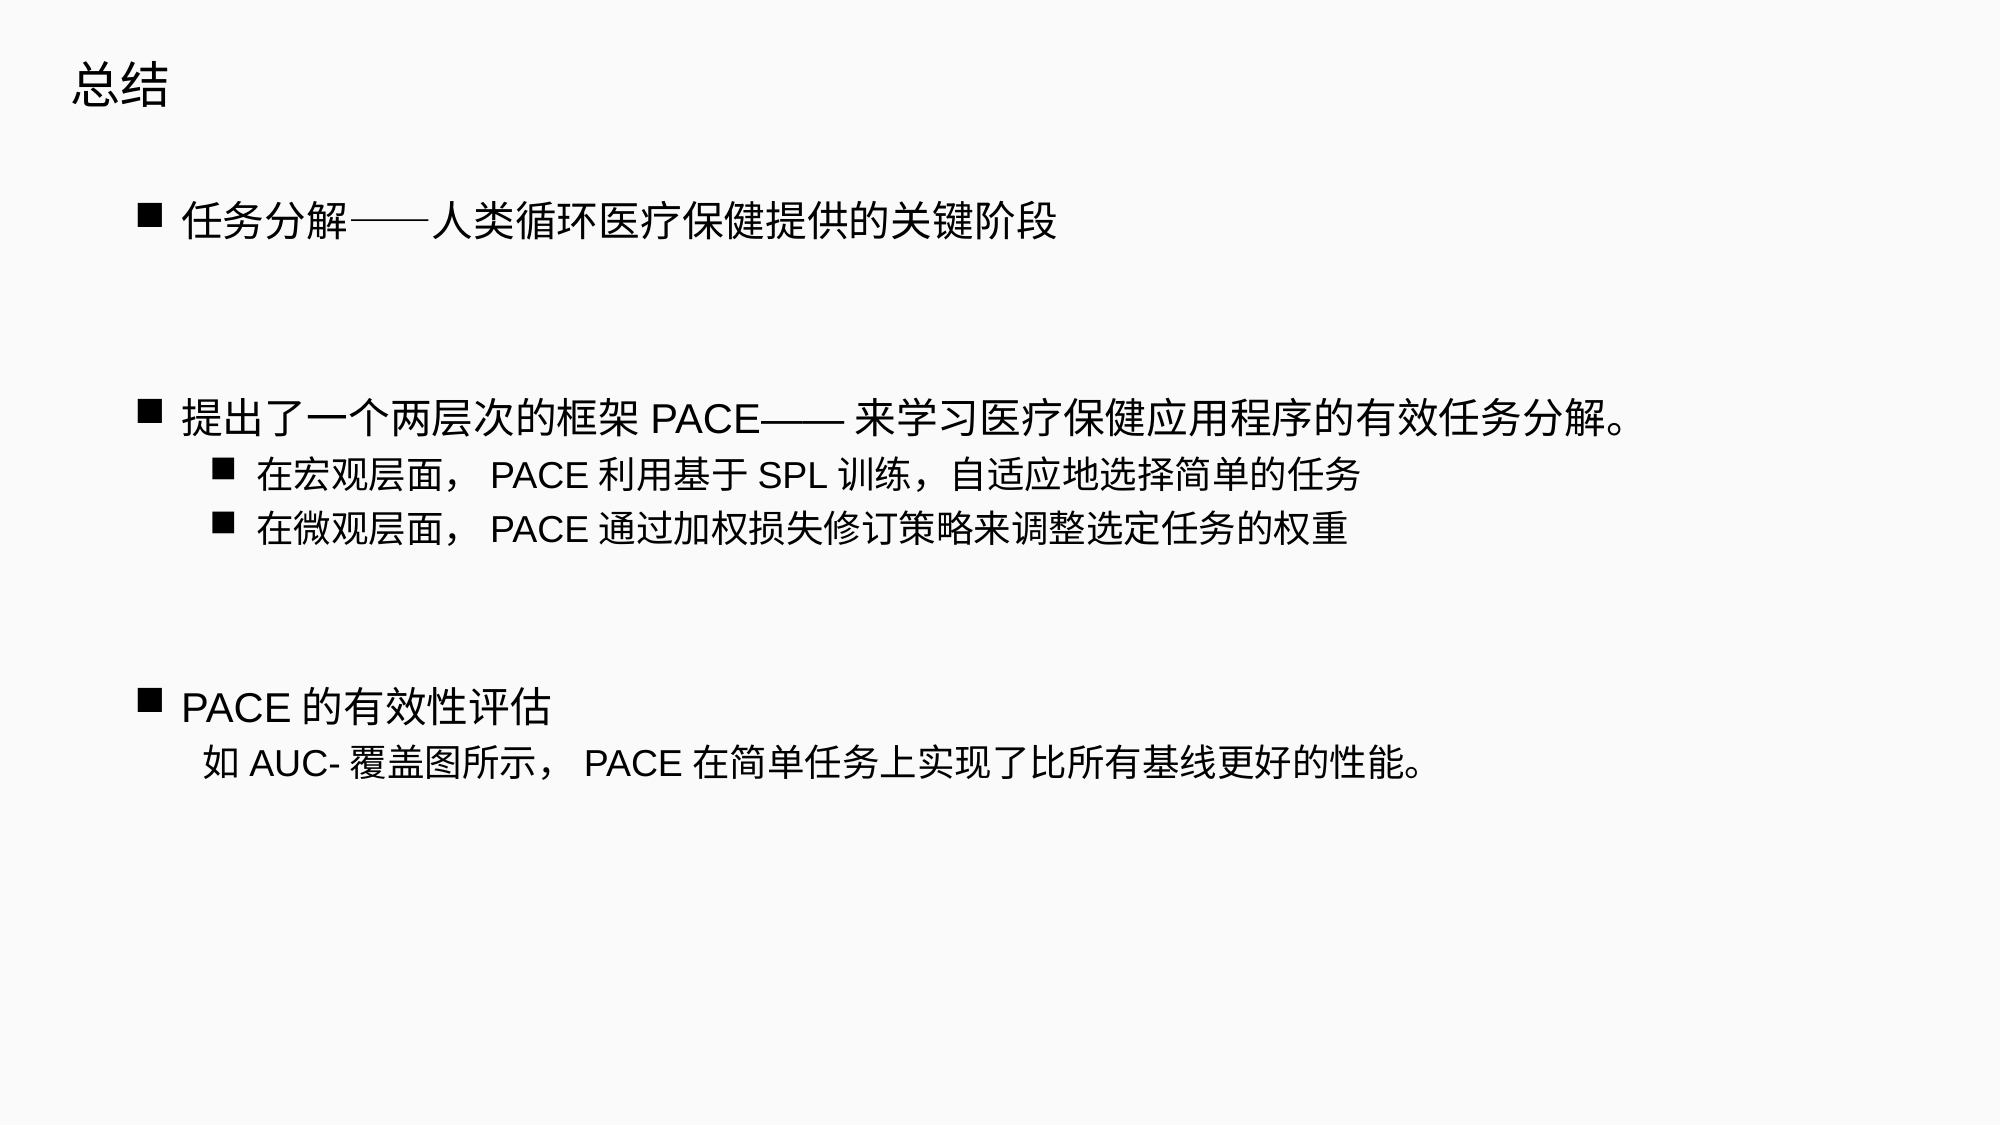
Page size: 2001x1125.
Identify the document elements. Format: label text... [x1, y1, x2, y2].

text_box 总结 [55, 46, 186, 122]
text_box 提出了一个两层次的框架PACE——来学习医疗保健应用程序的有效任务分解。 在宏观层面，PACE利用基于SPL训练，自适应地选择简单的任务 在微观层面，PACE通过加权损失修订策略来调整选定任务的权重 [119, 374, 1641, 558]
text_box 任务分解——人类循环医疗保健提供的关键阶段 [119, 187, 1347, 253]
text_box PACE的有效性评估 如AUC-覆盖图所示，PACE在简单任务上实现了比所有基线更好的性能。 [119, 663, 1641, 792]
